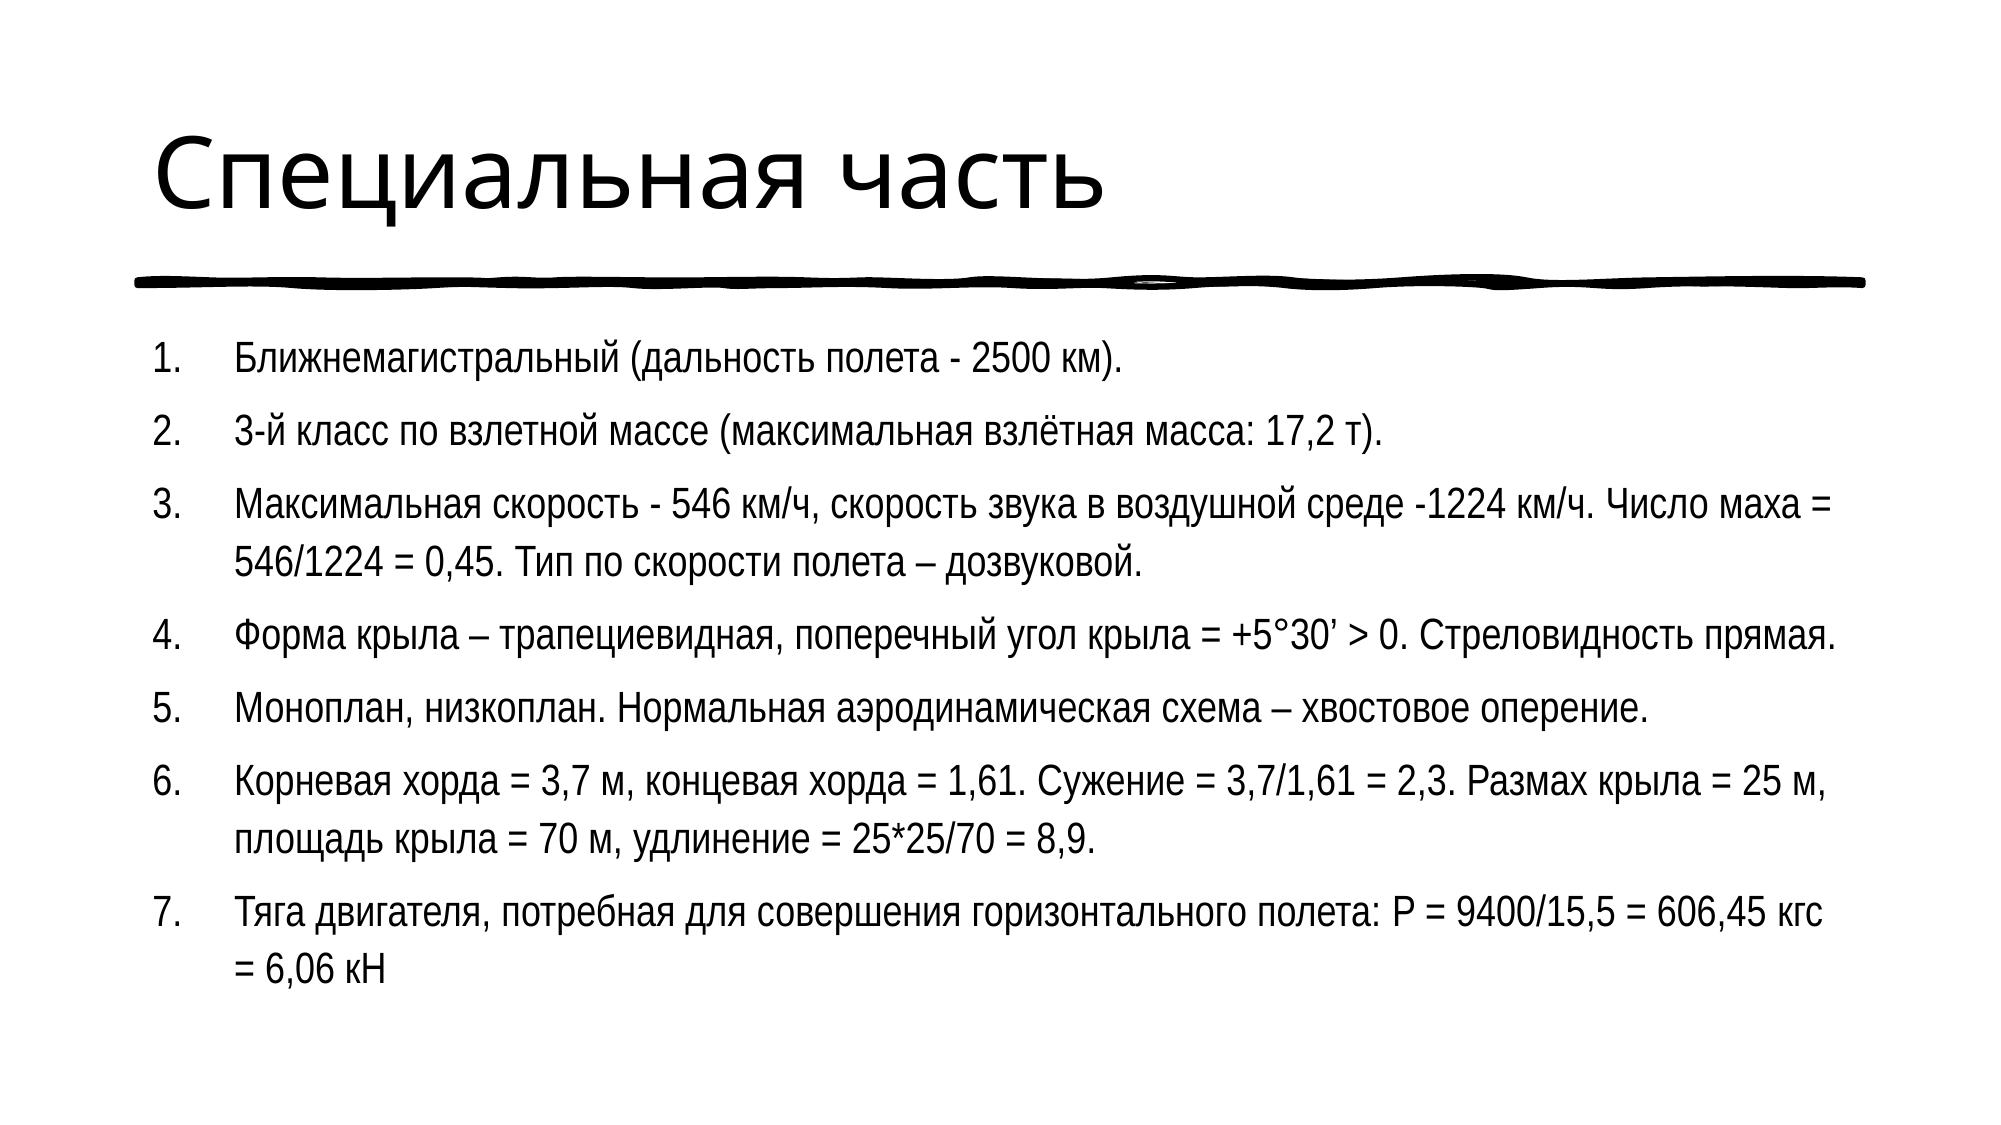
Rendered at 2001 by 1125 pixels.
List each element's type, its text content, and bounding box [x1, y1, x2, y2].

list Ближнемагистральный (дальность полета - 2500 км). 3-й класс по взлетной массе (максимальная взлётная масса: 17,2 т). Максимальная скорость - 546 км/ч, скорость звука в воздушной среде -1224 км/ч. Число маха = 546/1224 = 0,45. Тип по скорости полета – дозвуковой. Форма крыла – трапециевидная, поперечный угол крыла = +5°30’ > 0. Стреловидность прямая. Моноплан, низкоплан. Нормальная аэродинамическая схема – хвостовое оперение. Корневая хорда = 3,7 м, концевая хорда = 1,61. Сужение = 3,7/1,61 = 2,3. Размах крыла = 25 м, площадь крыла = 70 м, удлинение = 25*25/70 = 8,9. Тяга двигателя, потребная для совершения горизонтального полета: P = 9400/15,5 = 606,45 кгс = 6,06 кН [137, 316, 1863, 1014]
title Специальная часть [137, 59, 1863, 278]
